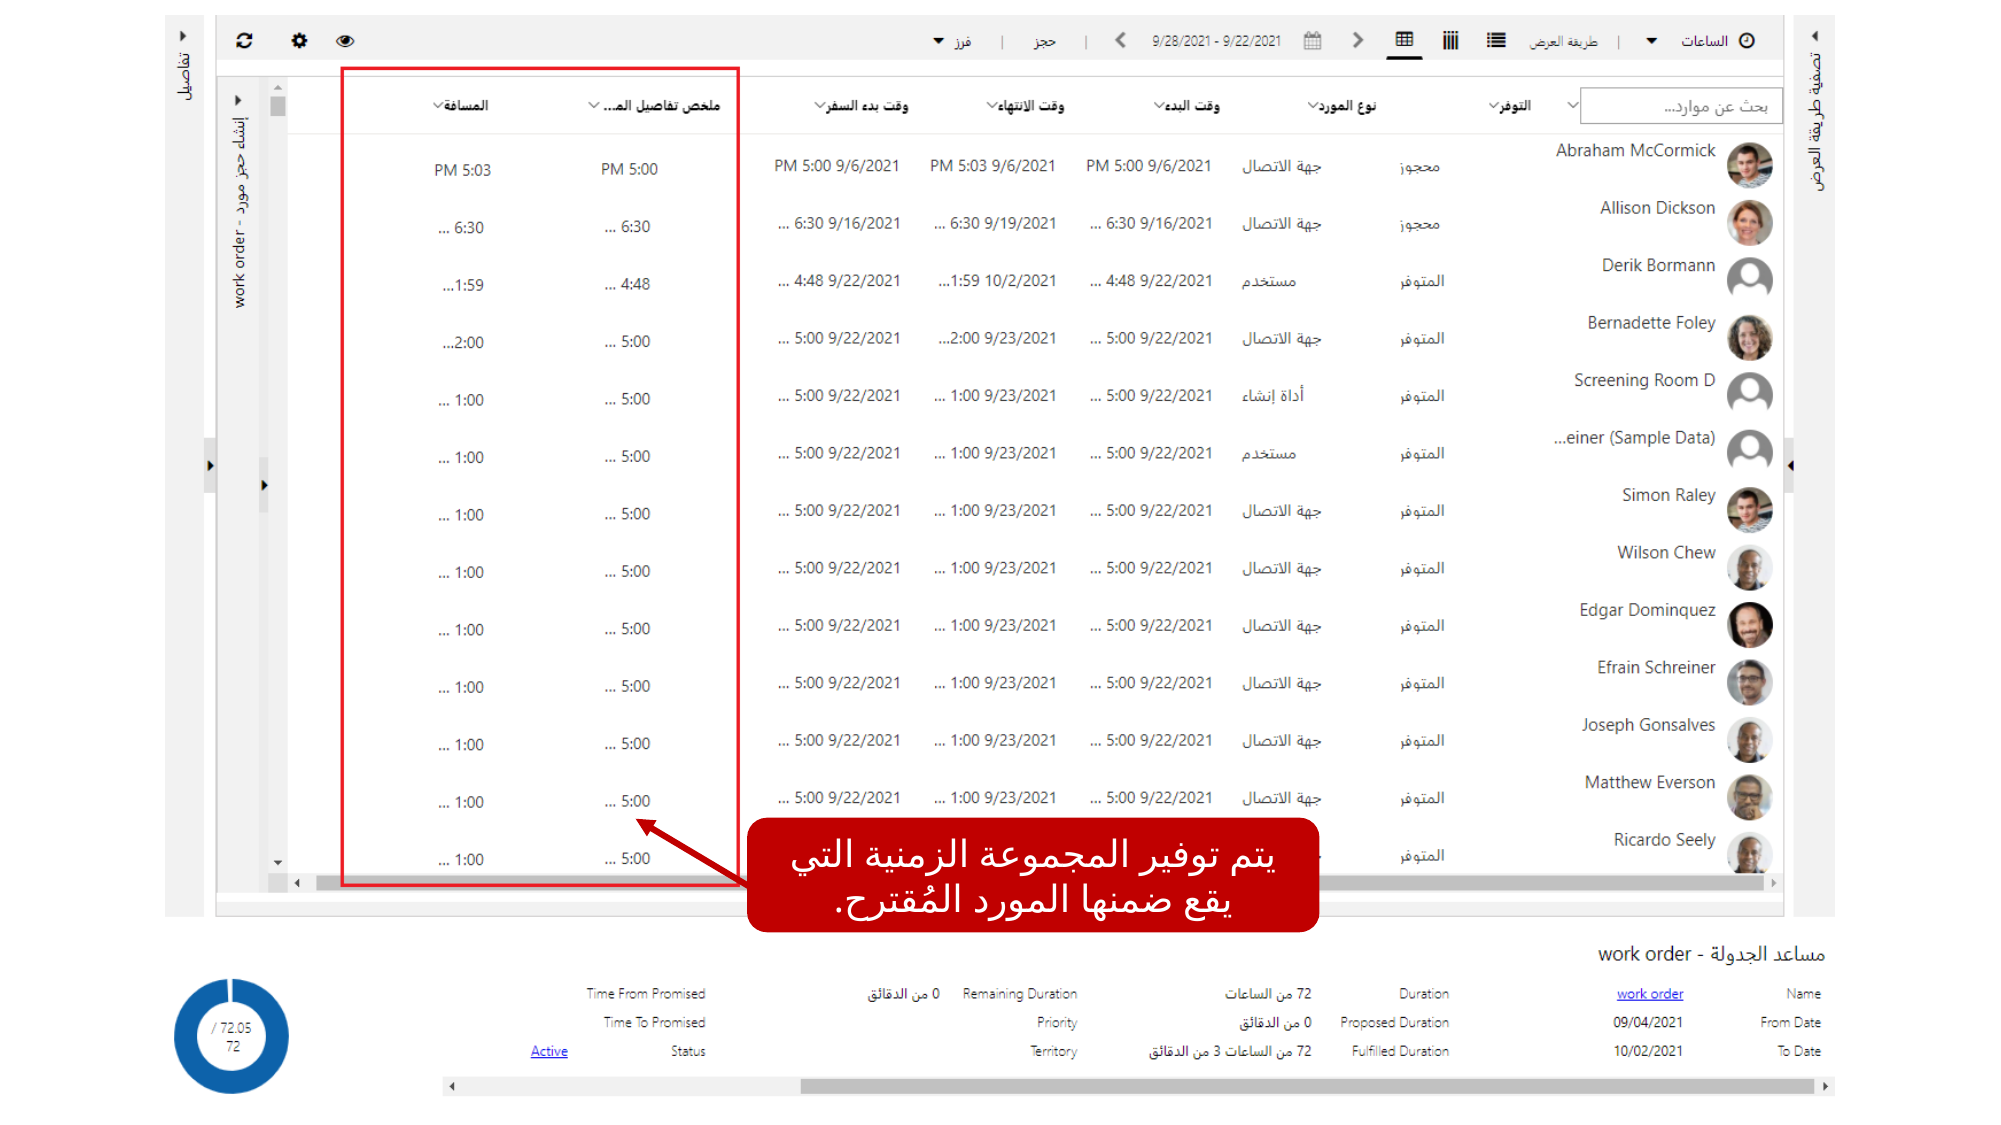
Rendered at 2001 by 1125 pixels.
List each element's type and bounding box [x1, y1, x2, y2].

text_box [635, 818, 1319, 932]
picture [165, 15, 1835, 1110]
